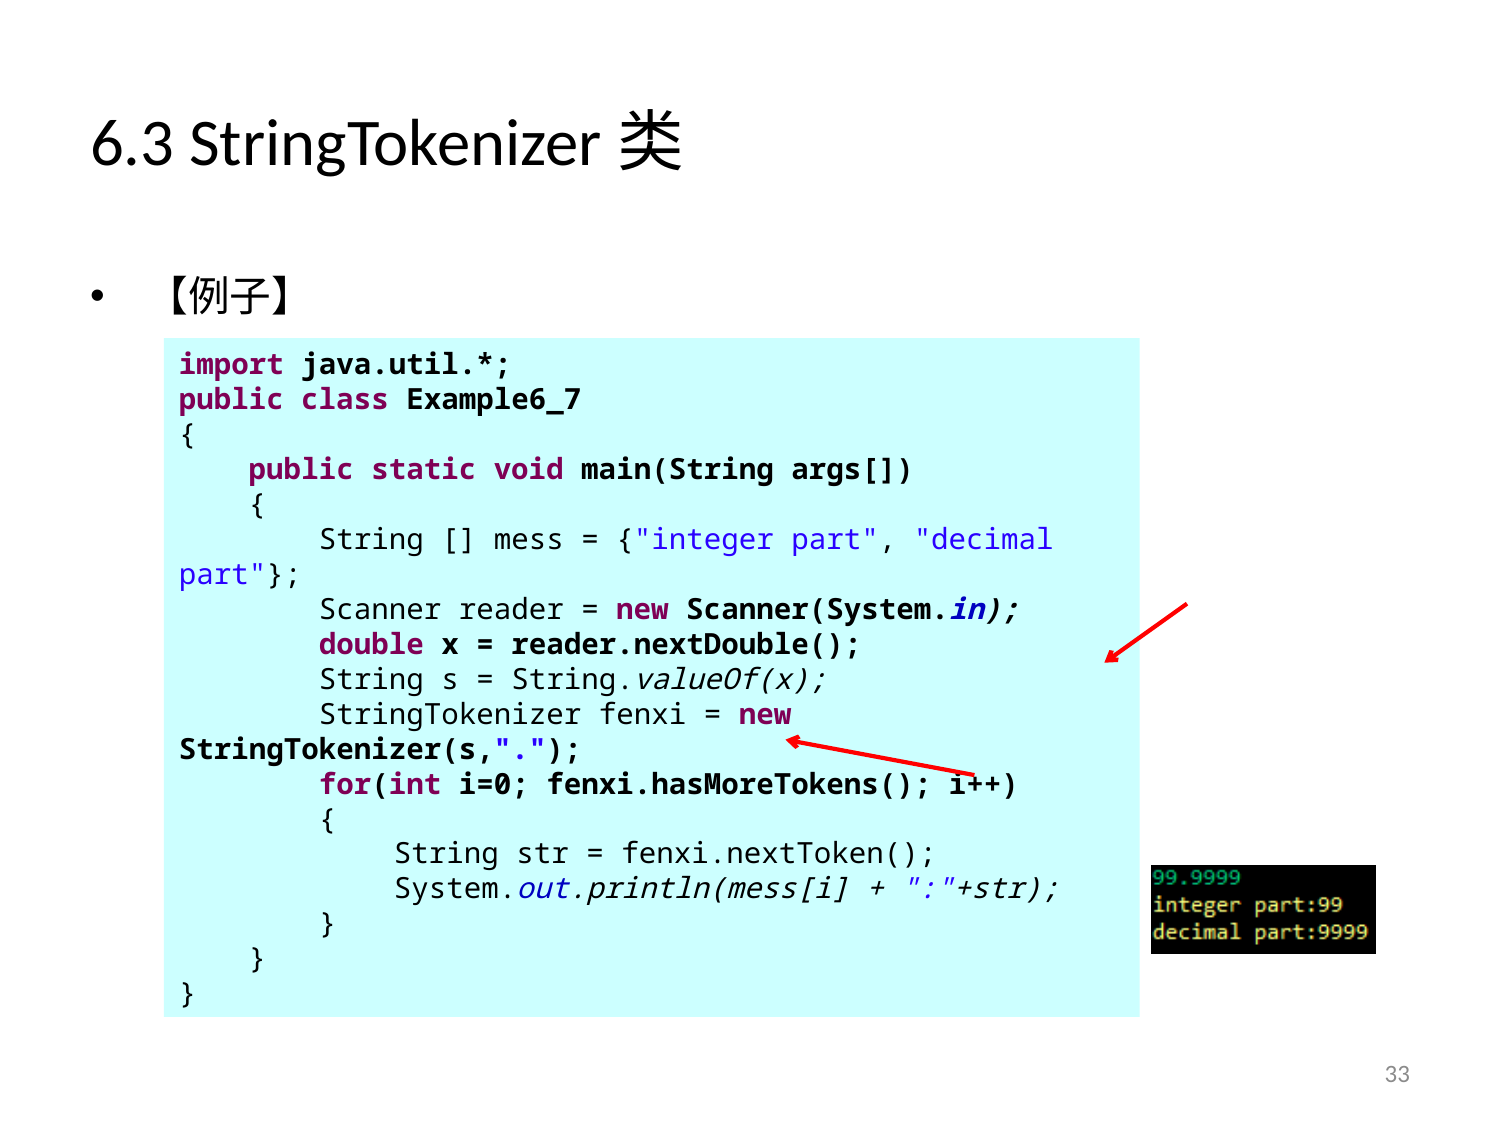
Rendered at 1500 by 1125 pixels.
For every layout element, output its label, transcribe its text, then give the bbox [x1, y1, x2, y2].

list 【例子】 [75, 262, 1425, 1005]
slide_number 33 [1074, 1042, 1425, 1103]
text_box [785, 739, 975, 776]
title 6.3 StringTokenizer类 [75, 45, 1425, 233]
text_box import java.util.*; public class Example6_7 { public static void main(String args[]) { String [] mess = {"integer part", "decimal part"}; Scanner reader = new Scanner(System.in); double x = reader.nextDouble(); String s = String.valueOf(x); StringTokenizer fenxi = new StringTokenizer(s,"."); for(int i=0; fenxi.hasMoreTokens(); i++) { String str = fenxi.nextToken(); System.out.println(mess[i] + ":"+str); } } } [163, 338, 1140, 1017]
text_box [1104, 603, 1188, 663]
picture [1151, 865, 1377, 955]
